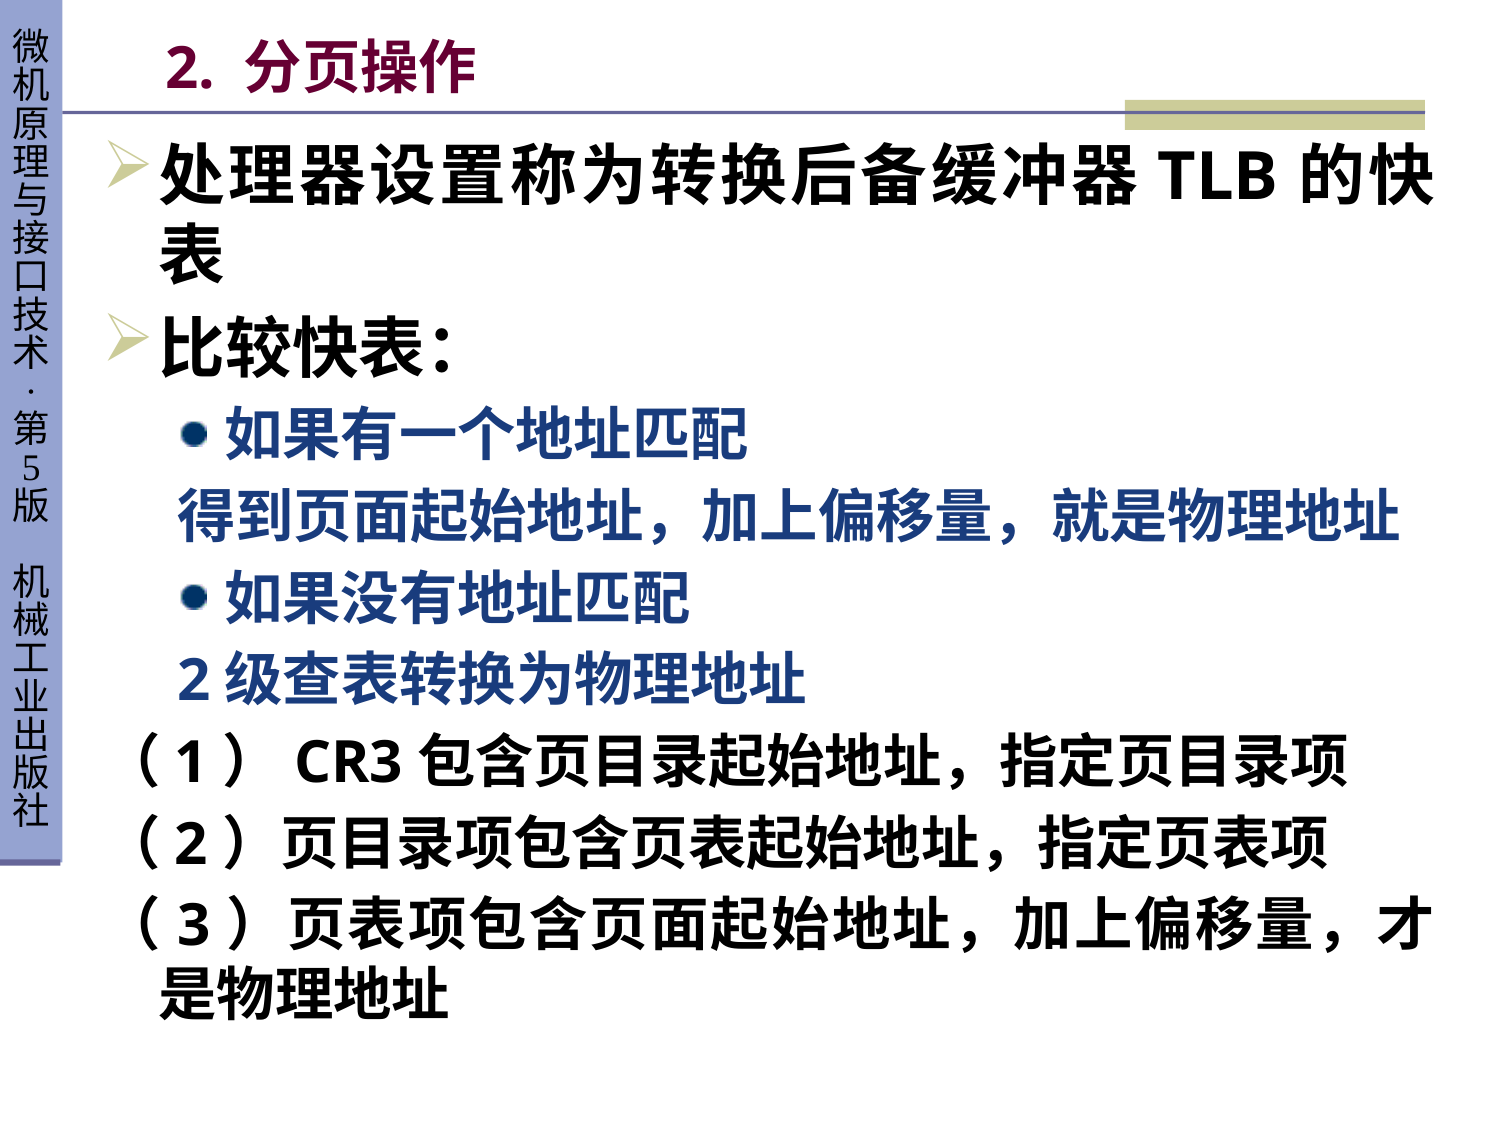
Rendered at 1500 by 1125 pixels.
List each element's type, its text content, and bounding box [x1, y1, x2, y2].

picture [177, 418, 207, 447]
list 处理器设置称为转换后备缓冲器TLB的快表 比较快表： 如果有一个地址匹配 得到页面起始地址，加上偏移量，就是物理地址 如果没有地址匹配 2级查表转换为物理地址 （1）CR3包含页目录起始地址，指定页目录项 （2）页目录项包含页表起始地址，指定页表项 （3）页表项包含页面起始地址，加上偏移量，才是物理地址 [87, 124, 1451, 1051]
picture [177, 581, 207, 610]
title 2. 分页操作 [149, 24, 1426, 105]
